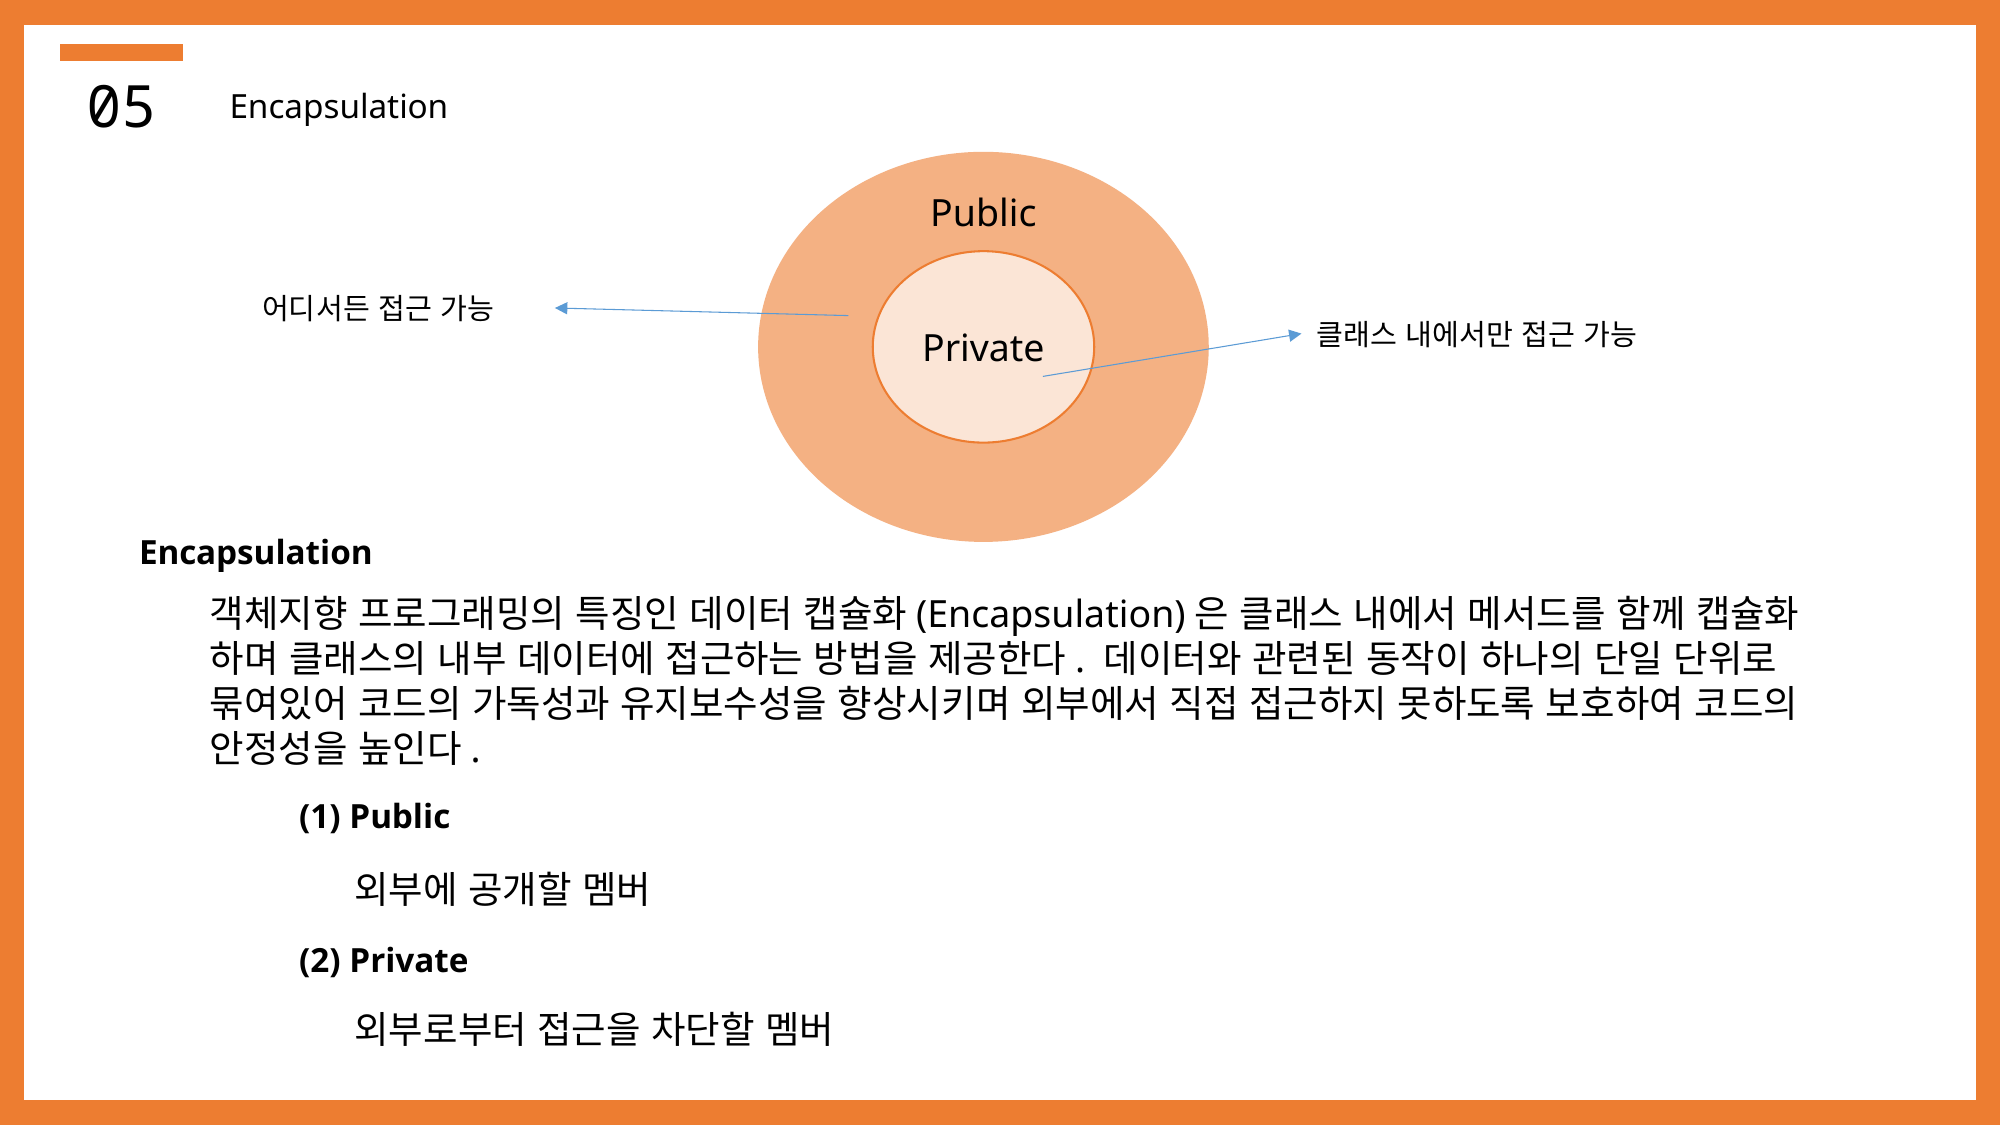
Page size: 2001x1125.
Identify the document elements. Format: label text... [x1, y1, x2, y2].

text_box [0, 45, 557, 244]
text_box [0, 0, 2000, 787]
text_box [284, 787, 2000, 920]
text_box 객체지향 프로그래밍의 특징인 데이터 캡슐화(Encapsulation)은 클래스 내에서 메서드를 함께 캡슐화 하며 클래스의 내부 데이터에 접근하는 방법을 제공한다. 데이터와 관련된 동작이 하나의 단일 단위로 묶여있어 코드의 가독성과 유지보수성을 향상시키며 외부에서 직접 접근하지 못하도록 보호하여 코드의 안정성을 높인다. [195, 583, 1891, 778]
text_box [554, 307, 849, 316]
text_box 어디서든 접근 가능 [247, 282, 657, 333]
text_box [759, 152, 1208, 541]
text_box [24, 25, 1976, 1100]
text_box [0, 244, 2000, 1125]
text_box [1042, 333, 1302, 377]
text_box Encapsulation [124, 523, 1028, 579]
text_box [284, 931, 2000, 1059]
text_box 클래스 내에서만 접근 가능 [1301, 308, 1712, 359]
